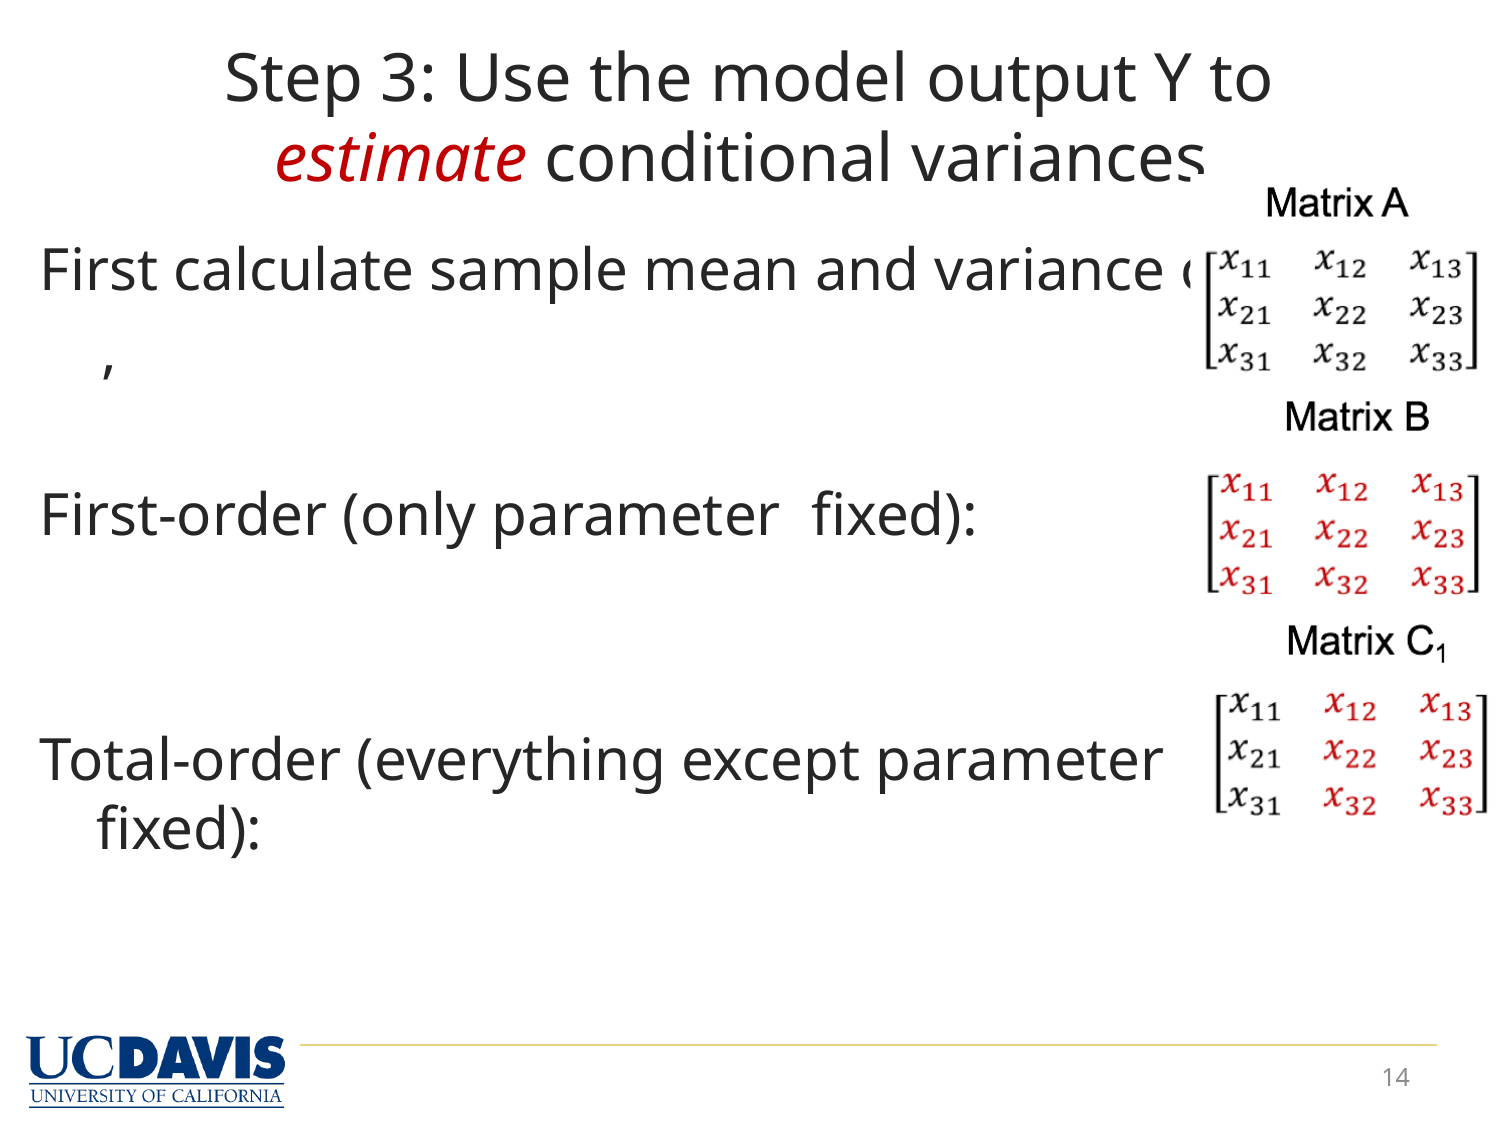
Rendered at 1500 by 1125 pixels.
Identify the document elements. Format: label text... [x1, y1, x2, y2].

slide_number 14 [1237, 1056, 1425, 1100]
picture [1190, 174, 1500, 829]
title Step 3: Use the model output Y to estimate conditional variances [75, 24, 1425, 205]
picture [24, 1034, 288, 1109]
